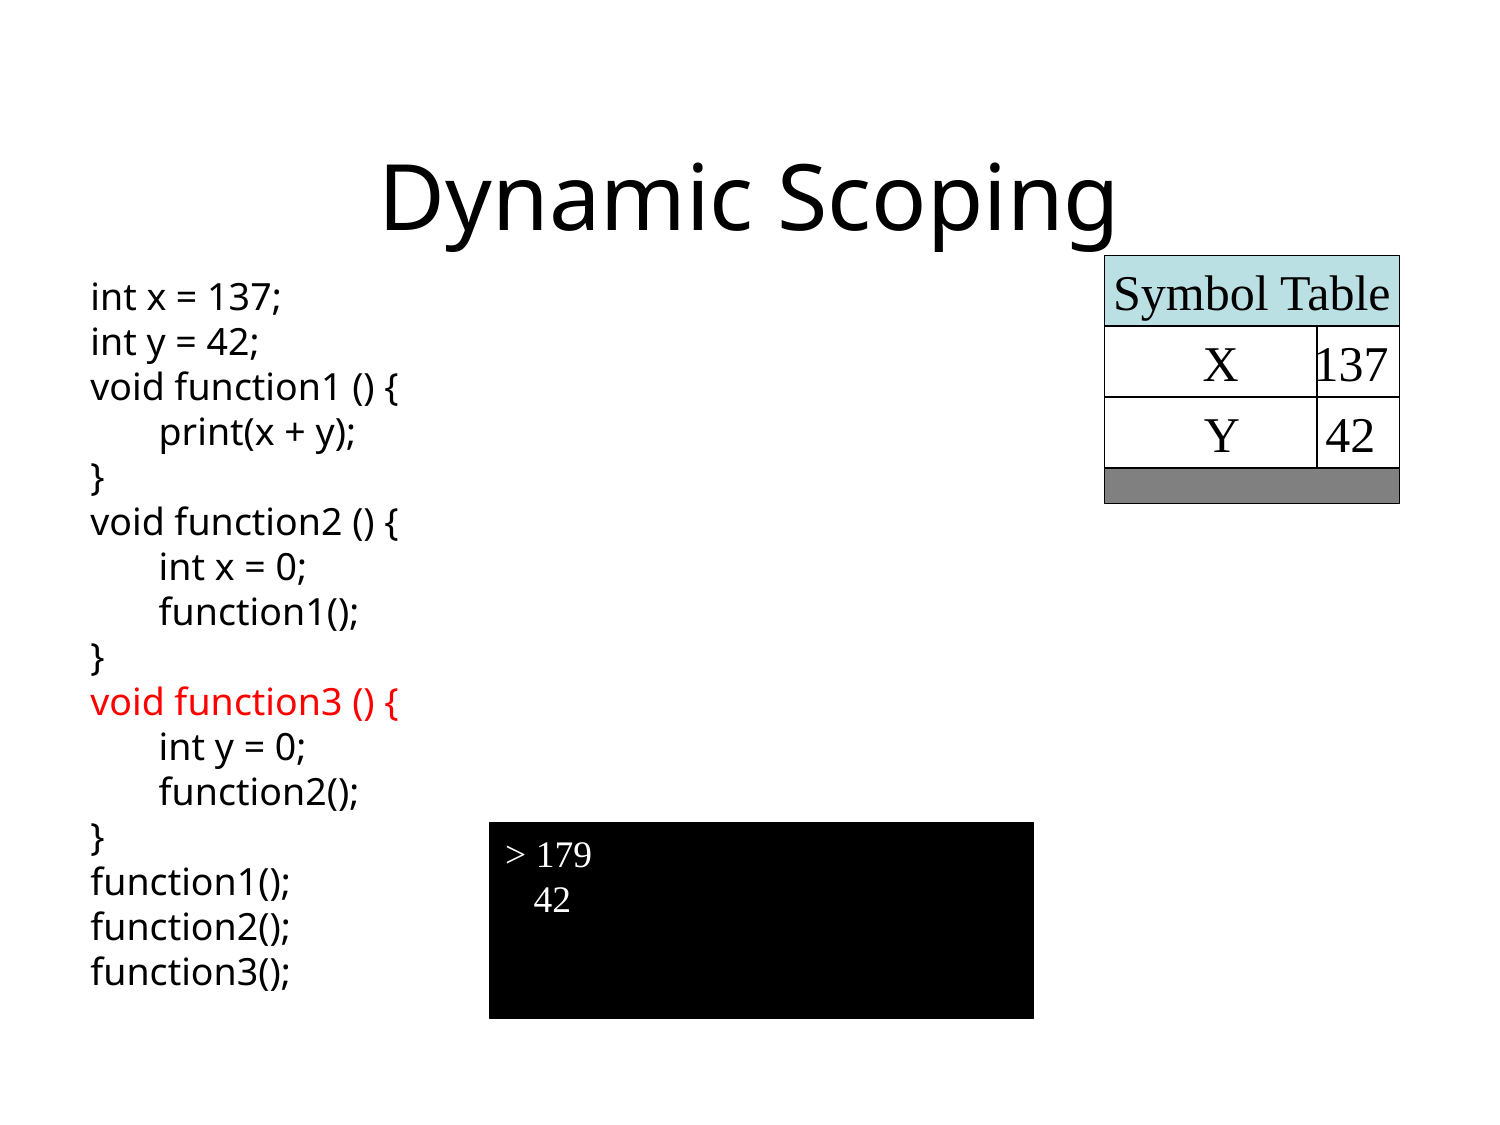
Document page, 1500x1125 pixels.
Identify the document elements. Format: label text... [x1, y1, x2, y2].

title Dynamic Scoping [112, 99, 1388, 288]
text_box int x = 137; int y = 42; void function1 () { print(x + y); } void function2 () { int x = 0; function1(); } void function3 () { int y = 0; function2(); } function1(); function2(); function3(); [75, 265, 821, 941]
text_box > 179 42 [490, 822, 1034, 1019]
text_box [1104, 396, 1400, 469]
text_box [1104, 475, 1400, 504]
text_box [1104, 325, 1400, 396]
text_box Symbol Table [1104, 255, 1400, 325]
